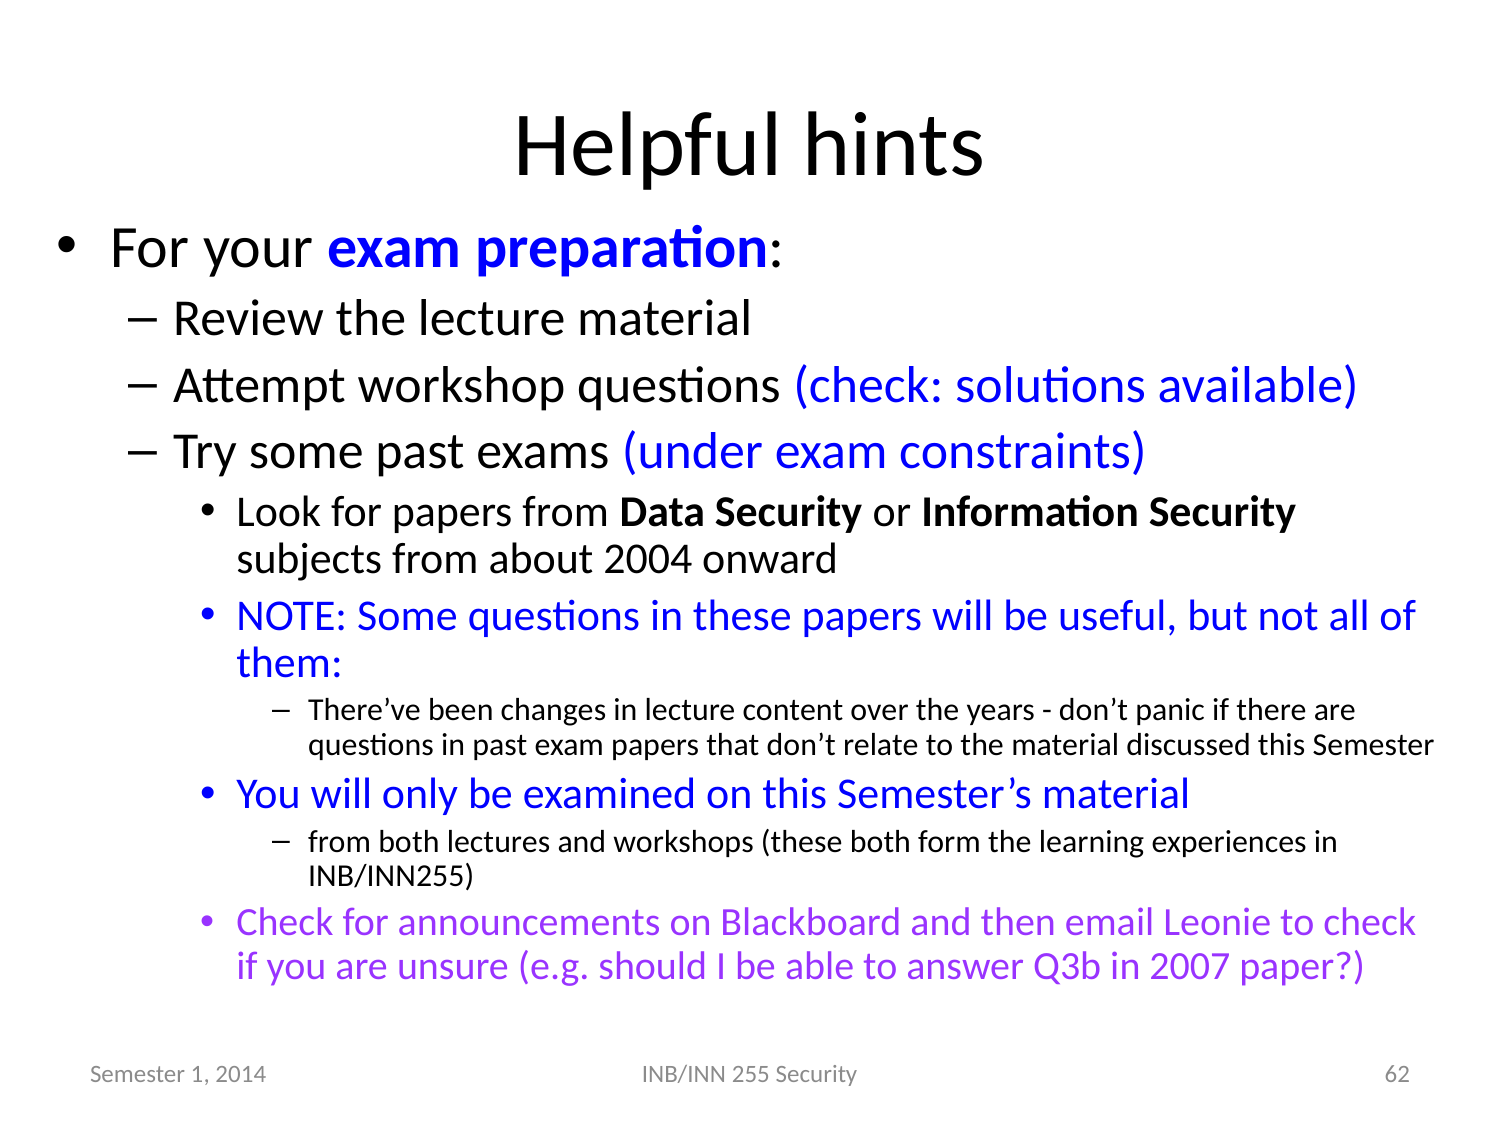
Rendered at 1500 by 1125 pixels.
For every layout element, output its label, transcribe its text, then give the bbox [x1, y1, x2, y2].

slide_number 62 [1074, 1047, 1425, 1103]
footer INB/INN 255 Security [512, 1047, 988, 1103]
title Helpful hints [75, 45, 1425, 208]
list For your exam preparation: Review the lecture material Attempt workshop questions (check: solutions available) Try some past exams (under exam constraints) Look for papers from Data Security or Information Security subjects from about 2004 onward NOTE: Some questions in these papers will be useful, but not all of them: There’ve been changes in lecture content over the years - don’t panic if there are questions in past exam papers that don’t relate to the material discussed this Semester You will only be examined on this Semester’s material from both lectures and workshops (these both form the learning experiences in INB/INN255) Check for announcements on Blackboard and then email Leonie to check if you are unsure (e.g. should I be able to answer Q3b in 2007 paper?) [41, 208, 1459, 1047]
slide_number Semester 1, 2014 [75, 1047, 425, 1103]
